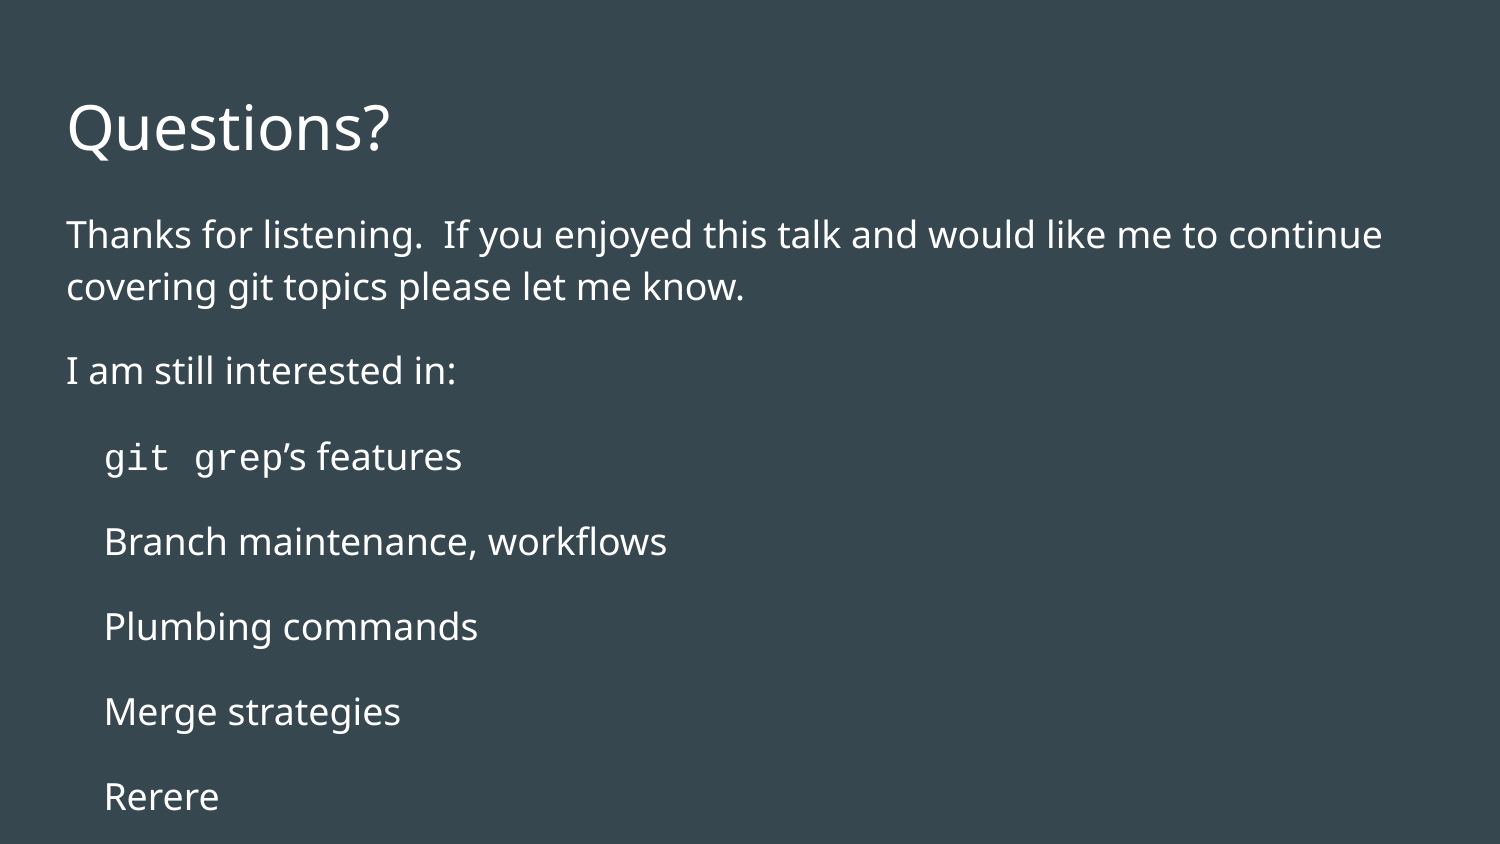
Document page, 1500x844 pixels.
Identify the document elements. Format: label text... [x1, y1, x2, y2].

title Questions? [51, 72, 1449, 167]
list Thanks for listening. If you enjoyed this talk and would like me to continue covering git topics please let me know. I am still interested in: git grep’s features Branch maintenance, workflows Plumbing commands Merge strategies Rerere Octopus? All the diff formats [51, 189, 1449, 750]
